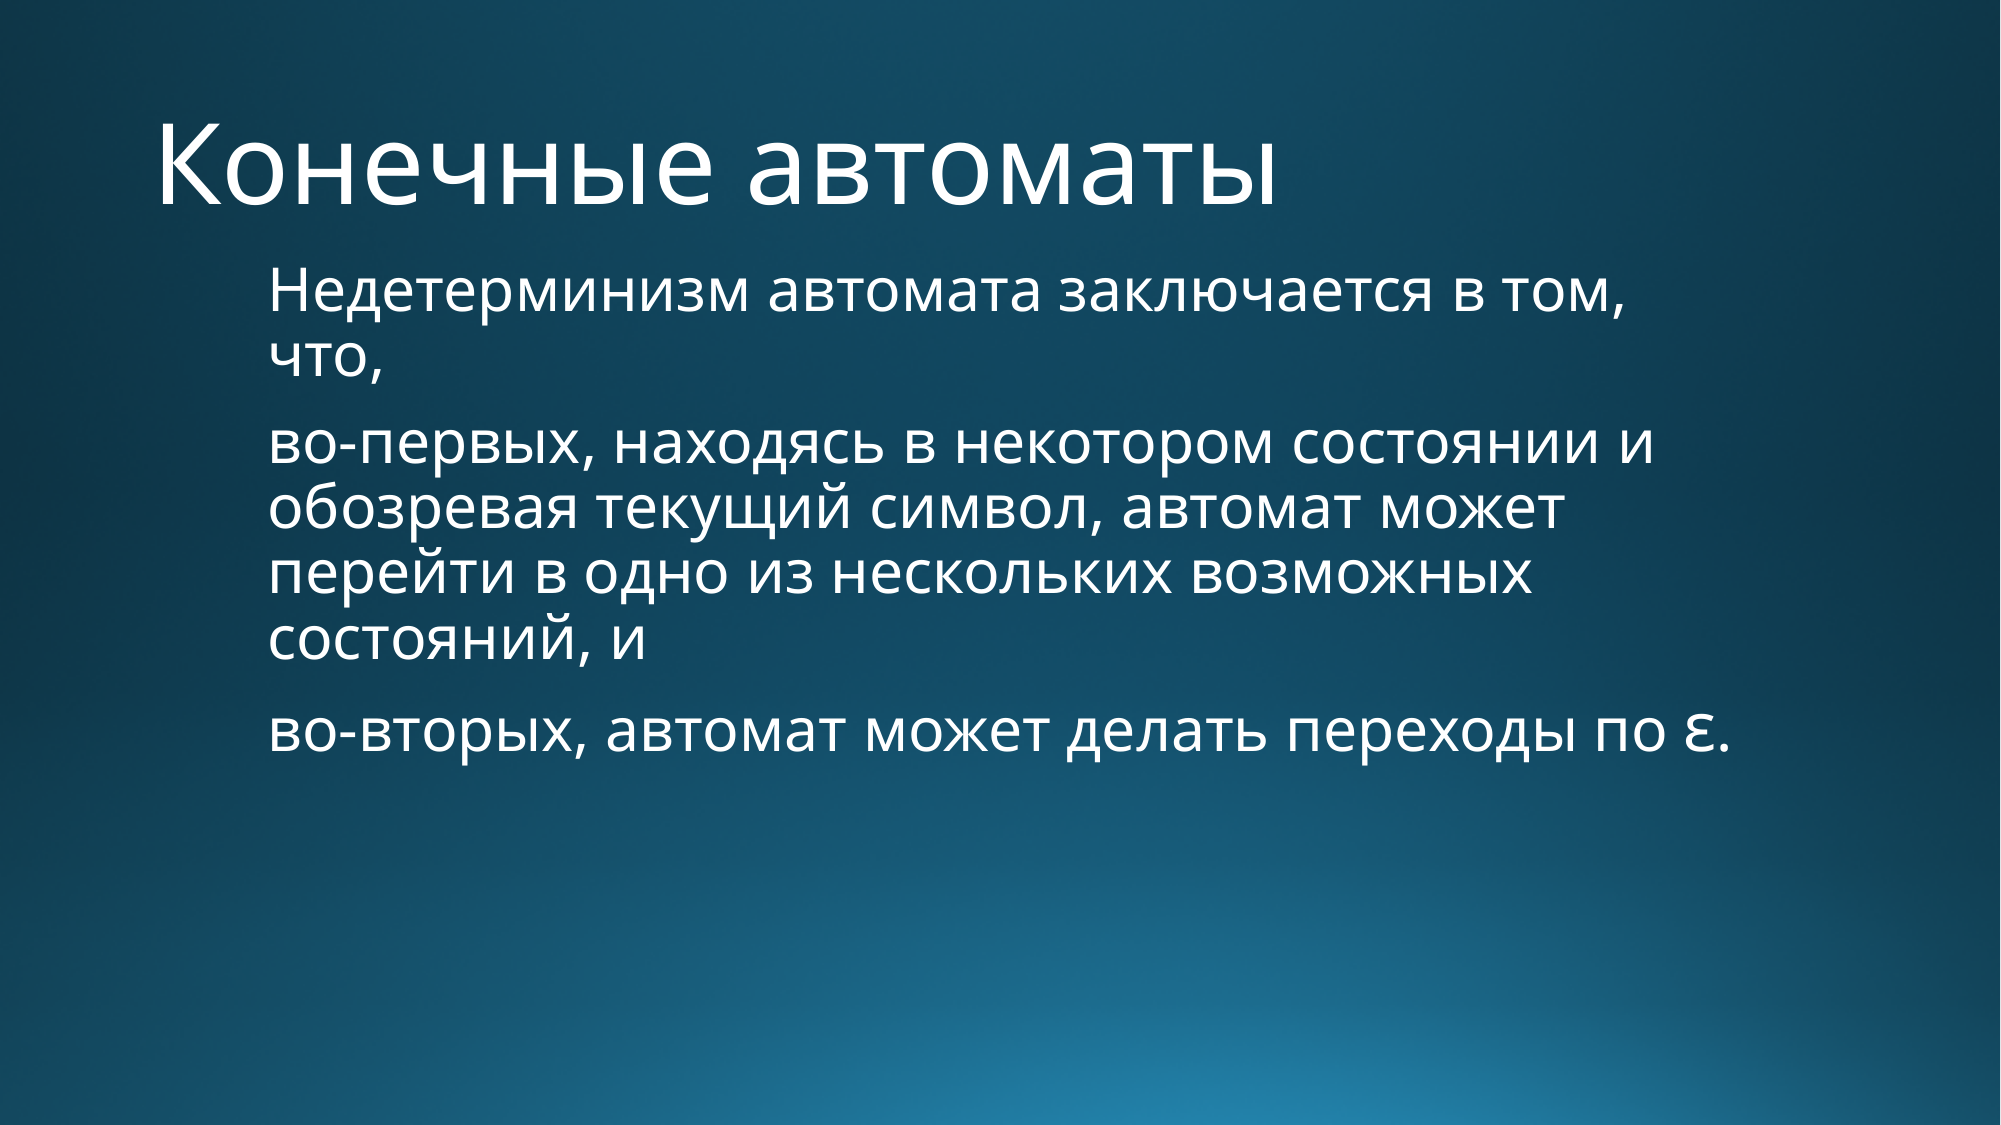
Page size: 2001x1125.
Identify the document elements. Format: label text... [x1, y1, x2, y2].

picture [0, 0, 2001, 1125]
list Недетерминизм автомата заключается в том, что, во-первых, находясь в некотором состоянии и обозревая текущий символ, автомат может перейти в одно из нескольких возможных состояний, и во-вторых, автомат может делать переходы по ε. [252, 251, 1753, 995]
title Конечные автоматы [137, 59, 1863, 278]
